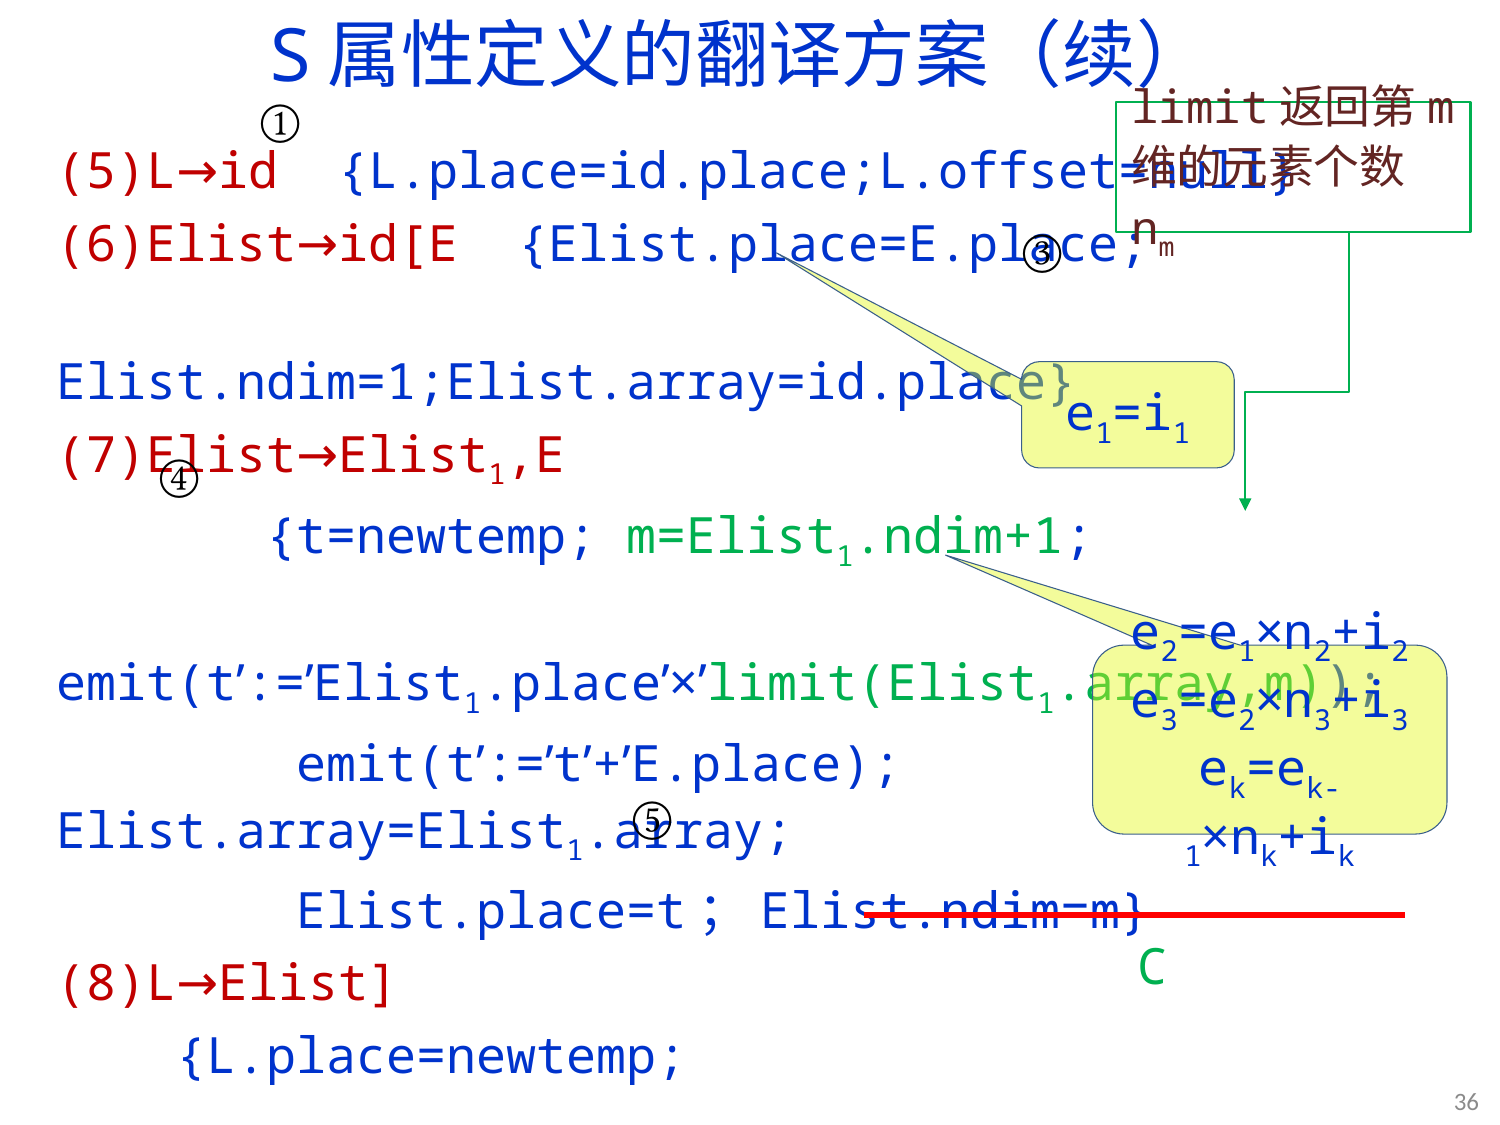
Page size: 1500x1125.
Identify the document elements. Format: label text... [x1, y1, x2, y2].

text_box ① [234, 76, 327, 163]
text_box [1115, 101, 1471, 512]
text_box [863, 914, 1405, 999]
text_box ⑤ [606, 773, 699, 860]
text_box ③ [996, 206, 1089, 293]
text_box e1=i1 [774, 250, 1110, 471]
text_box e2=e1×n2+i2 e3=e2×n3+i3 ek=ek-1×nk+ik [943, 553, 1450, 837]
text_box ④ [134, 430, 226, 517]
title S属性定义的翻译方案（续） [64, 0, 1415, 104]
text_box (5)L→id {L.place=id.place;L.offset=null} (6)Elist→id[E {Elist.place=E.place; Elist.ndim=1;Elist.array=id.place} (7)Elist→Elist1,E {t=newtemp; m=Elist1.ndim+1; emit(t’:=’Elist1.place’×’limit(Elist1.array,m)); emit(t’:=’t’+’E.place); Elist.array=Elist1.array; Elist.place=t；Elist.ndim=m} (8)L→Elist] {L.place=newtemp; emit(L.place’:=’Elist.array’-’invariant(Elist.array)); L.offset=newtemp; emit(L.offset’:=’w’×’Elist.place)} [41, 125, 1471, 1106]
slide_number 36 [1409, 1059, 1495, 1125]
